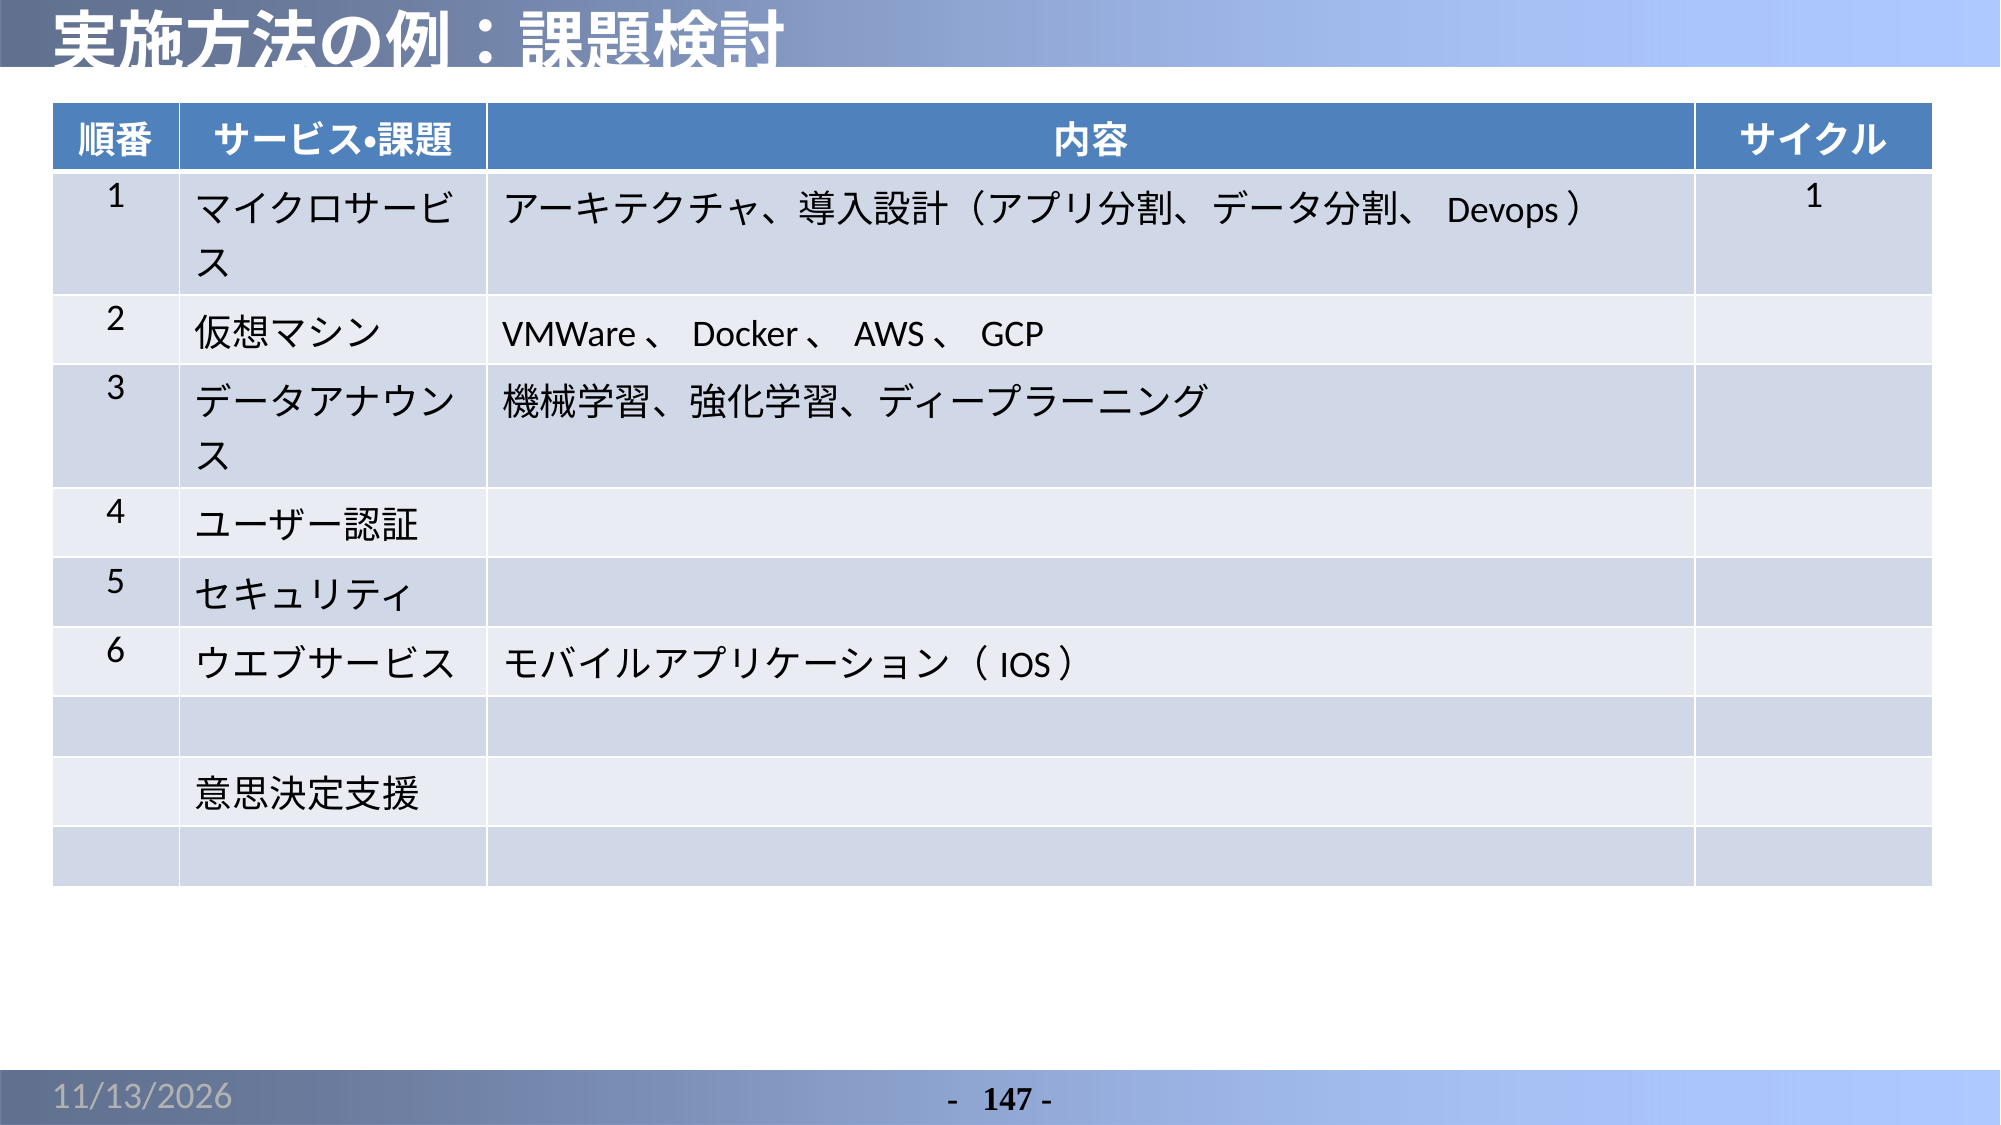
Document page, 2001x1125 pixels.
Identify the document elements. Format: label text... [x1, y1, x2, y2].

table_cell 4 [53, 489, 179, 556]
table_cell モバイルアプリケーション（IOS） [488, 628, 1694, 695]
table_header 内容 [488, 103, 1694, 169]
table_cell 3 [53, 365, 179, 487]
table_cell [1696, 758, 1932, 825]
table_cell ウエブサービス [180, 628, 486, 695]
table_cell [53, 827, 179, 886]
table_cell マイクロサービス [180, 174, 486, 294]
table_cell 機械学習、強化学習、ディープラーニング [488, 365, 1694, 487]
table_cell VMWare、Docker、AWS、GCP [488, 296, 1694, 363]
table_header サービス・課題 [180, 103, 486, 169]
table_cell [1696, 365, 1932, 487]
table_cell ユーザー認証 [180, 489, 486, 556]
table_cell 2 [53, 296, 179, 363]
table_header サイクル [1696, 103, 1932, 169]
table_cell 1 [53, 174, 179, 294]
table_cell アーキテクチャ、導入設計（アプリ分割、データ分割、Devops） [488, 174, 1694, 294]
slide_number - 147 - [934, 1078, 1063, 1117]
table_cell [488, 558, 1694, 626]
table_cell [488, 758, 1694, 825]
table_header 順番 [53, 103, 179, 169]
title 実施方法の例：課題検討 [51, 0, 1921, 81]
table_cell [488, 827, 1694, 886]
table_cell [488, 489, 1694, 556]
table_cell データアナウンス [180, 365, 486, 487]
table_cell [1696, 697, 1932, 756]
table_cell [180, 827, 486, 886]
table_cell [53, 697, 179, 756]
table_cell 1 [1696, 174, 1932, 294]
table_cell [488, 697, 1694, 756]
table_cell 意思決定支援 [180, 758, 486, 825]
table_cell 6 [53, 628, 179, 695]
table_cell 5 [53, 558, 179, 626]
table_cell [180, 697, 486, 756]
table_cell 仮想マシン [180, 296, 486, 363]
table_cell [1696, 296, 1932, 363]
table_cell [53, 758, 179, 825]
table_cell [1696, 489, 1932, 556]
table_cell [1696, 558, 1932, 626]
table_cell [1696, 827, 1932, 886]
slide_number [51, 1071, 512, 1117]
table_cell [1696, 628, 1932, 695]
table_cell セキュリティ [180, 558, 486, 626]
